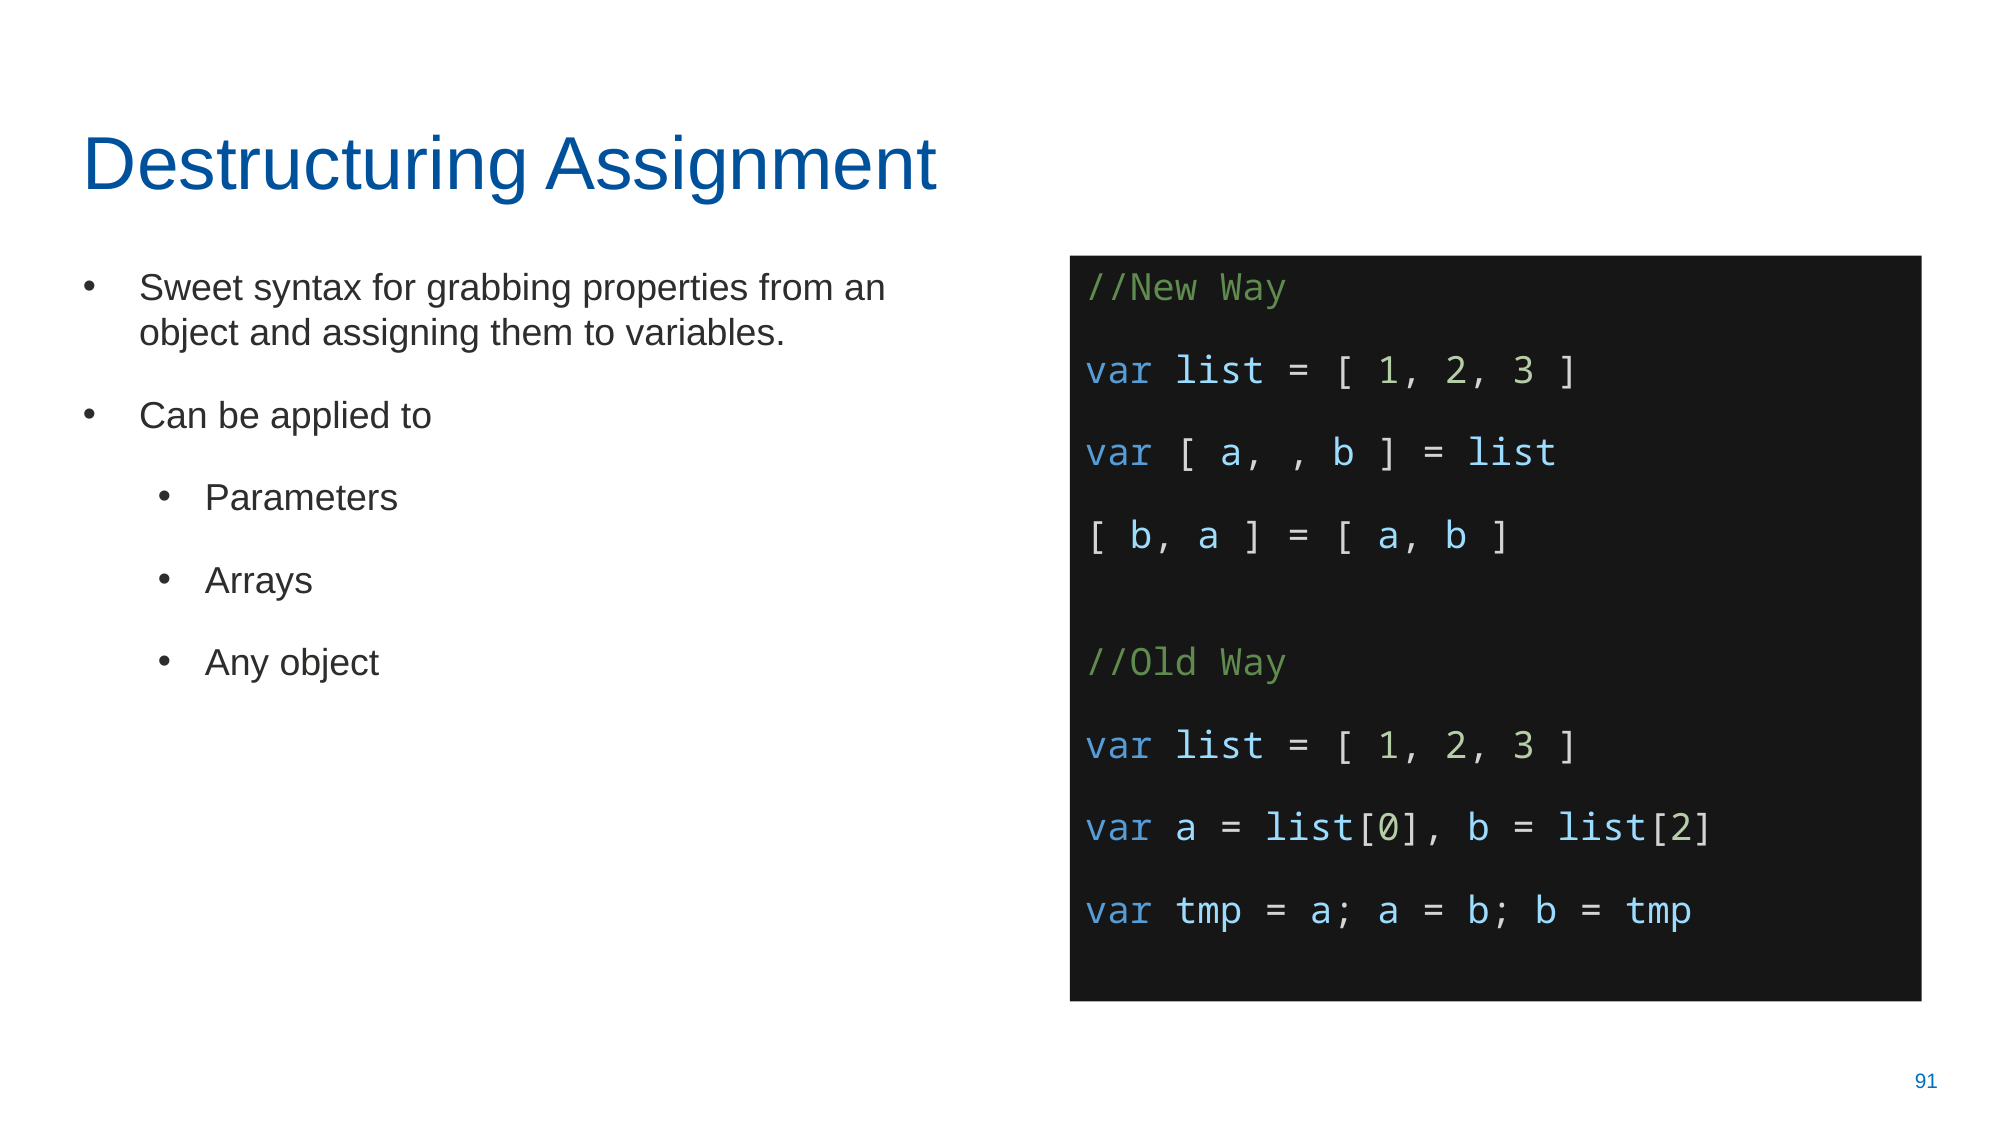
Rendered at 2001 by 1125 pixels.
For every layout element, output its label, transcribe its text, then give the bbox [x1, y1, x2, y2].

list //New Way var list = [ 1, 2, 3 ] var [ a, , b ] = list [ b, a ] = [ a, b ] //Old Way var list = [ 1, 2, 3 ] var a = list[0], b = list[2] var tmp = a; a = b; b = tmp [1069, 255, 1922, 1002]
title Destructuring Assignment [67, 24, 1565, 212]
list Sweet syntax for grabbing properties from an object and assigning them to variables. Can be applied to Parameters Arrays Any object [67, 255, 984, 1002]
